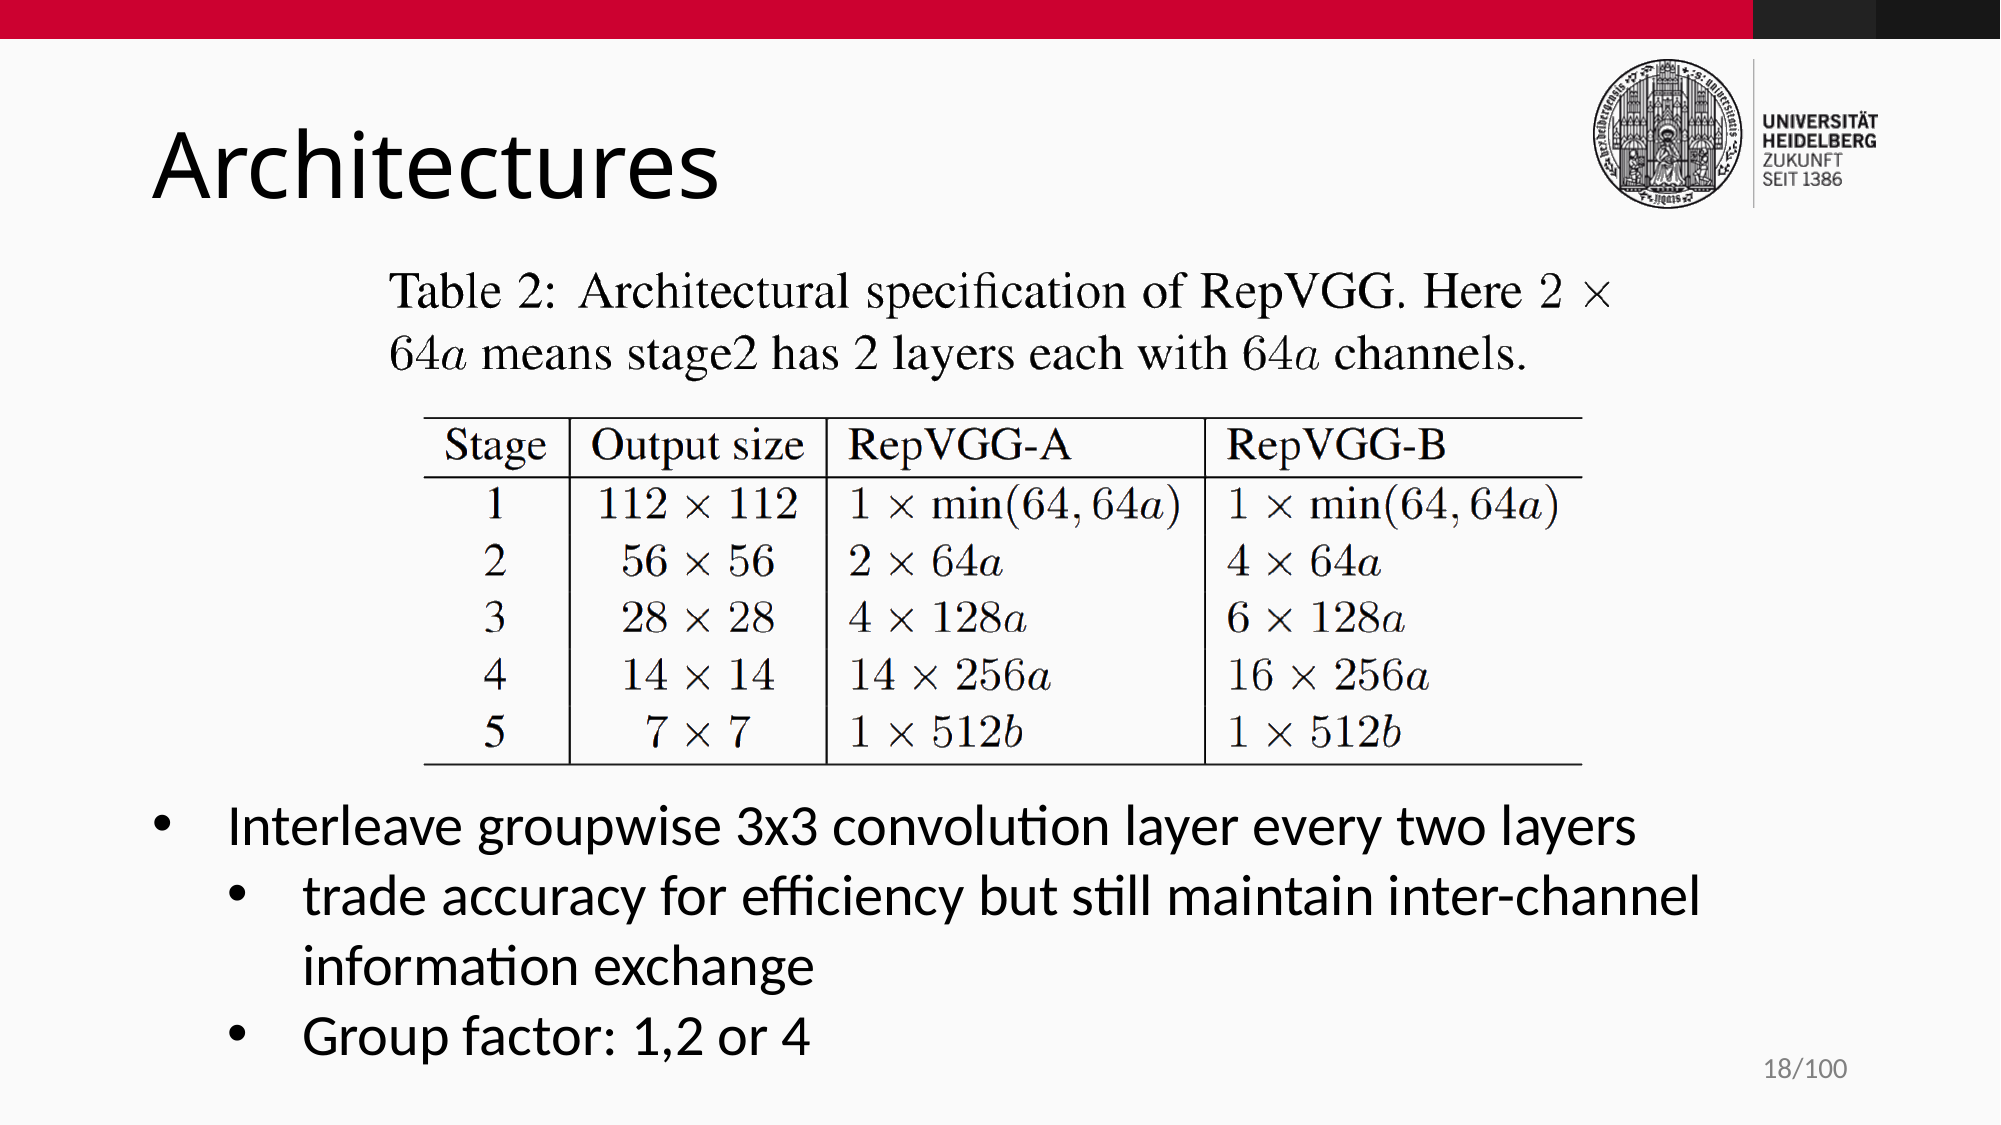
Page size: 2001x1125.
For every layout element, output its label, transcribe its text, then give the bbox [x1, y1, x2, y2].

picture [1863, 59, 1878, 209]
title Architectures [137, 59, 1863, 278]
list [383, 265, 1617, 779]
text_box Interleave groupwise 3x3 convolution layer every two layers trade accuracy for efficiency but still maintain inter-channel information exchange Group factor: 1,2 or 4 [137, 780, 1863, 1075]
